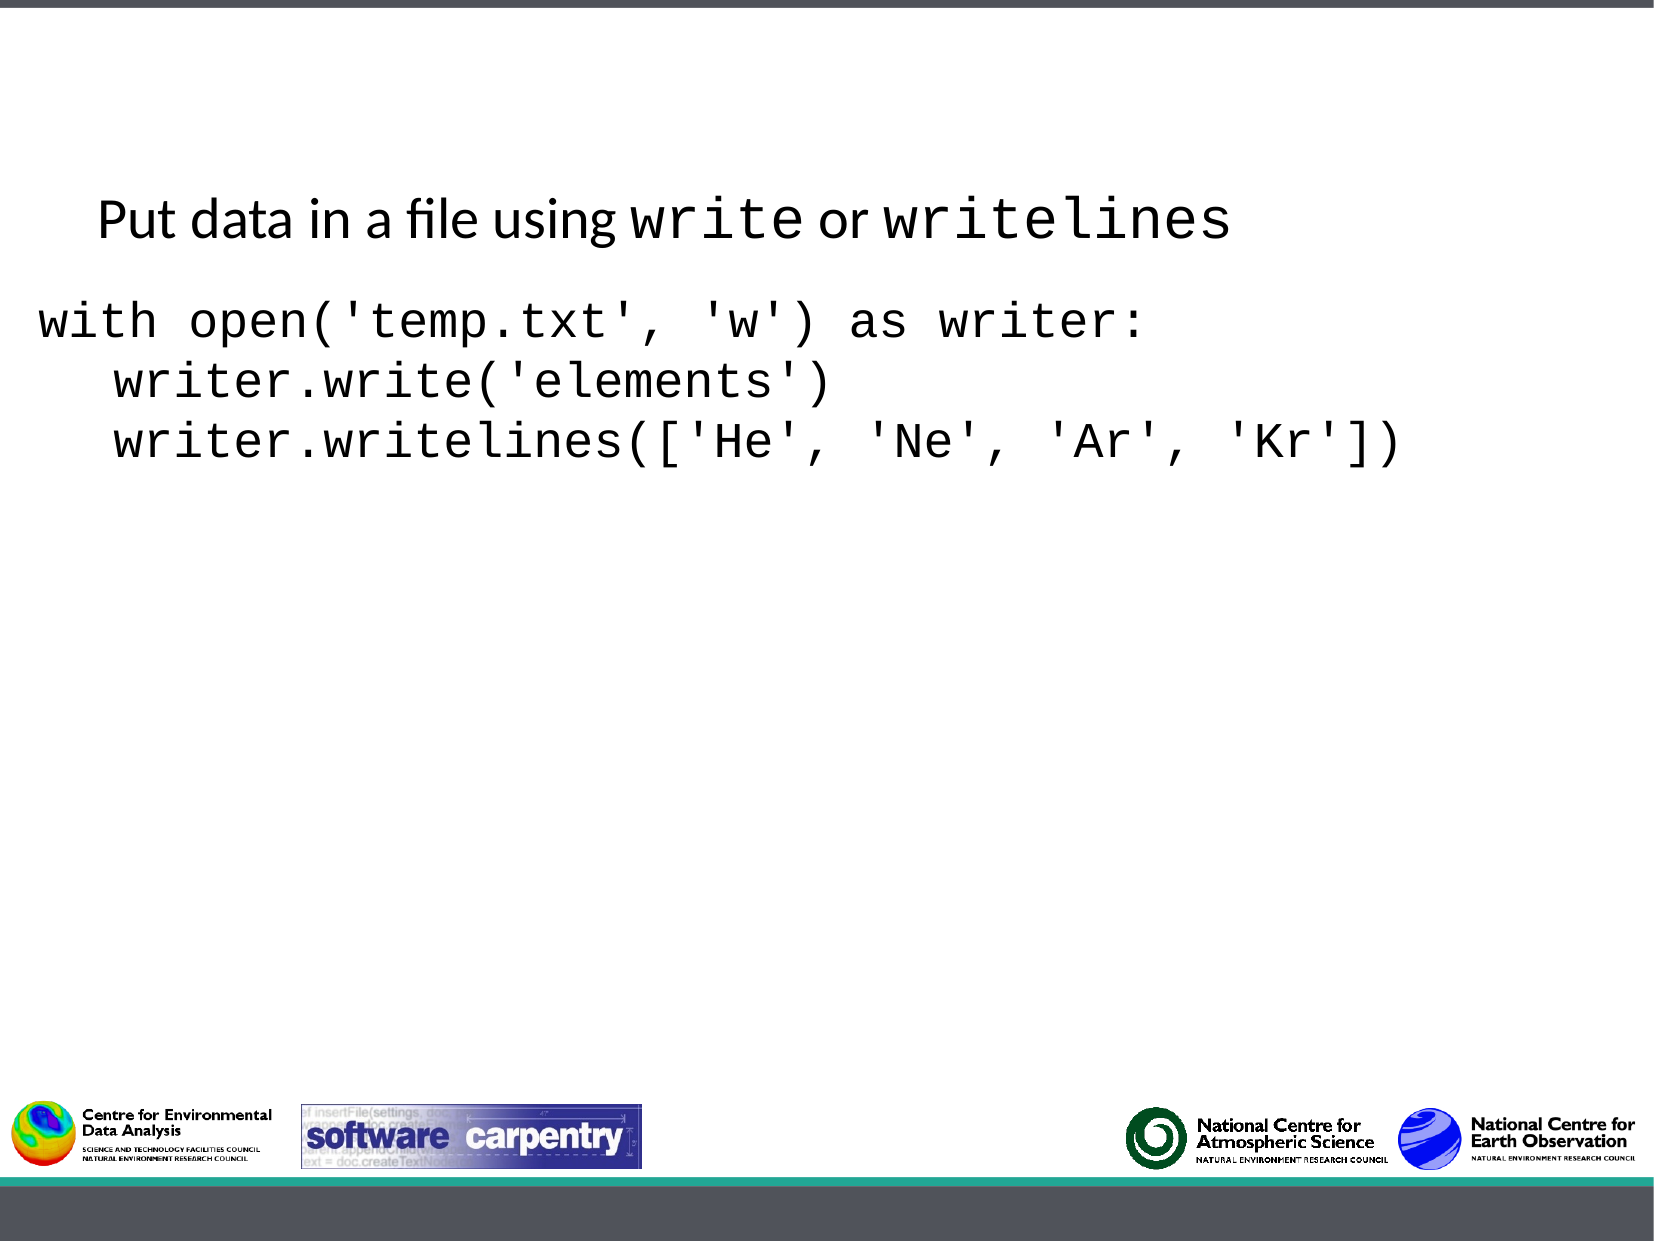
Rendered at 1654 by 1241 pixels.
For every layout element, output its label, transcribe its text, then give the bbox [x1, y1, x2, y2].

picture [0, 0, 1654, 1241]
text_box with open('temp.txt', 'w') as writer: writer.write('elements') writer.writelines(['He', 'Ne', 'Ar', 'Kr']) [23, 279, 1623, 554]
text_box Put data in a file using write or writelines [82, 138, 1399, 258]
